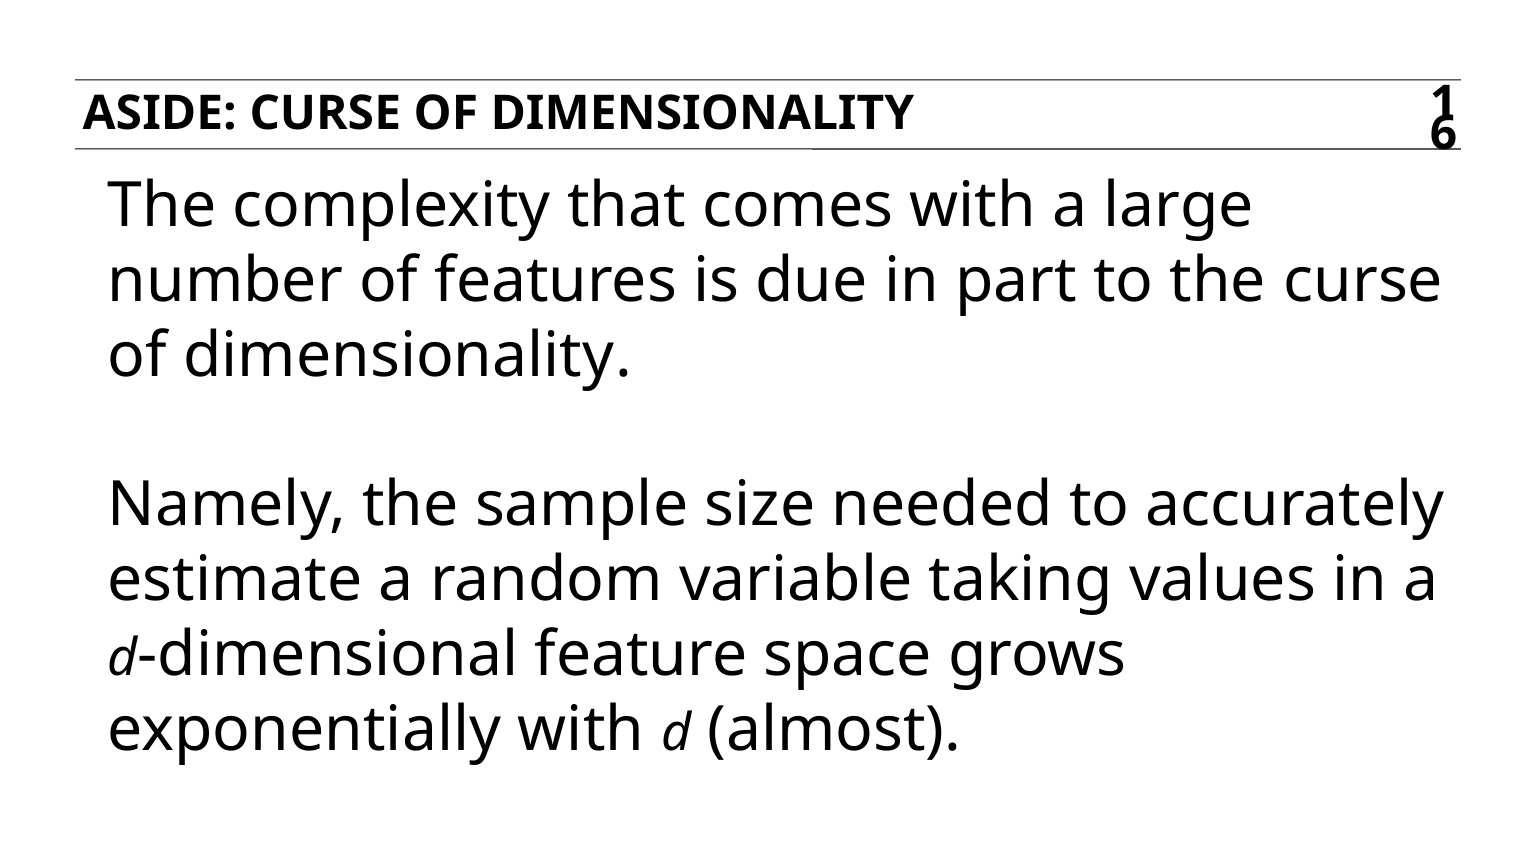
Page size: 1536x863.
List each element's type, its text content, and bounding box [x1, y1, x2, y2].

list aside: Curse of dimensionality [67, 81, 1118, 132]
text_box The complexity that comes with a large number of features is due in part to the curse of dimensionality. Namely, the sample size needed to accurately estimate a random variable taking values in a d-dimensional feature space grows exponentially with d (almost). [92, 156, 1468, 771]
slide_number 16 [1419, 86, 1461, 138]
